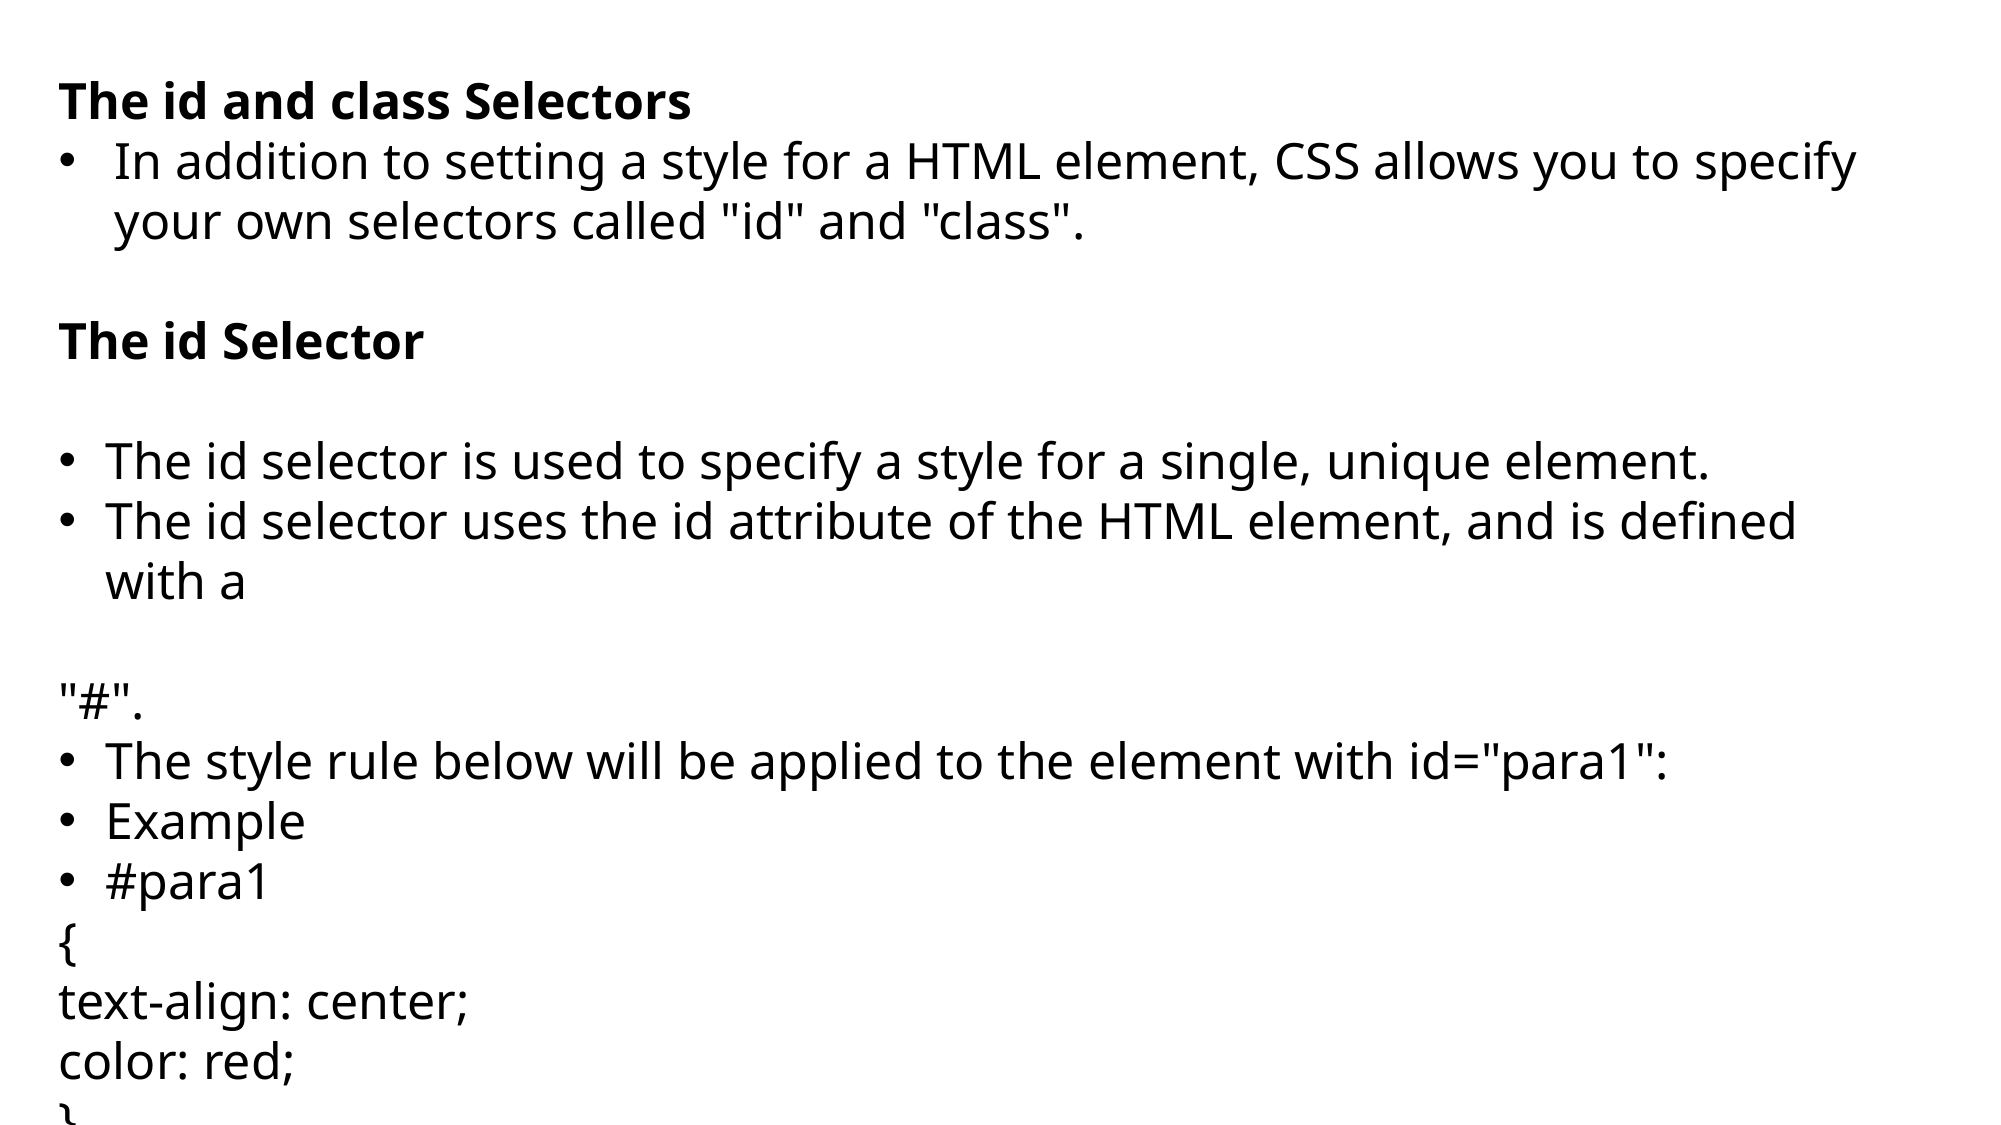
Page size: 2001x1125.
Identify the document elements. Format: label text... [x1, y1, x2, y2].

text_box The id and class Selectors In addition to setting a style for a HTML element, CSS allows you to specify your own selectors called "id" and "class". The id Selector The id selector is used to specify a style for a single, unique element. The id selector uses the id attribute of the HTML element, and is defined with a "#". The style rule below will be applied to the element with id="para1": Example #para1 { text-align: center; color: red; } [43, 61, 1888, 1125]
